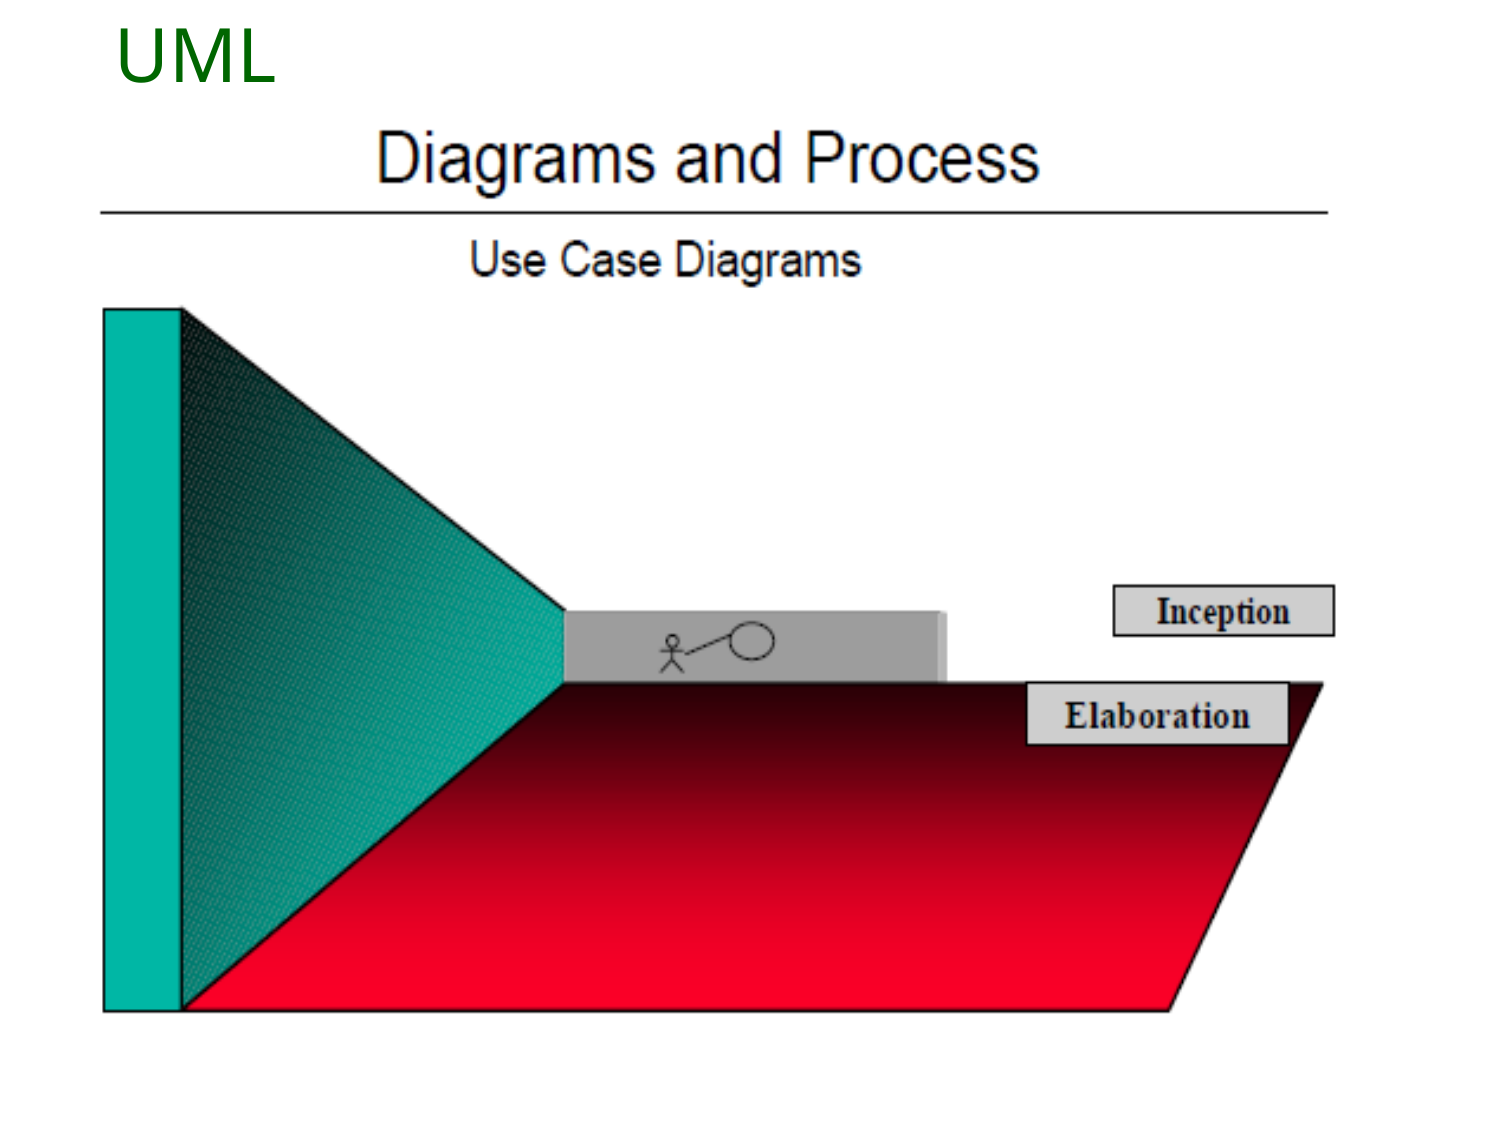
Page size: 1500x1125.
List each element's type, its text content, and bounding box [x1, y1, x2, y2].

picture [74, 100, 1351, 1063]
title UML [99, 0, 1440, 106]
